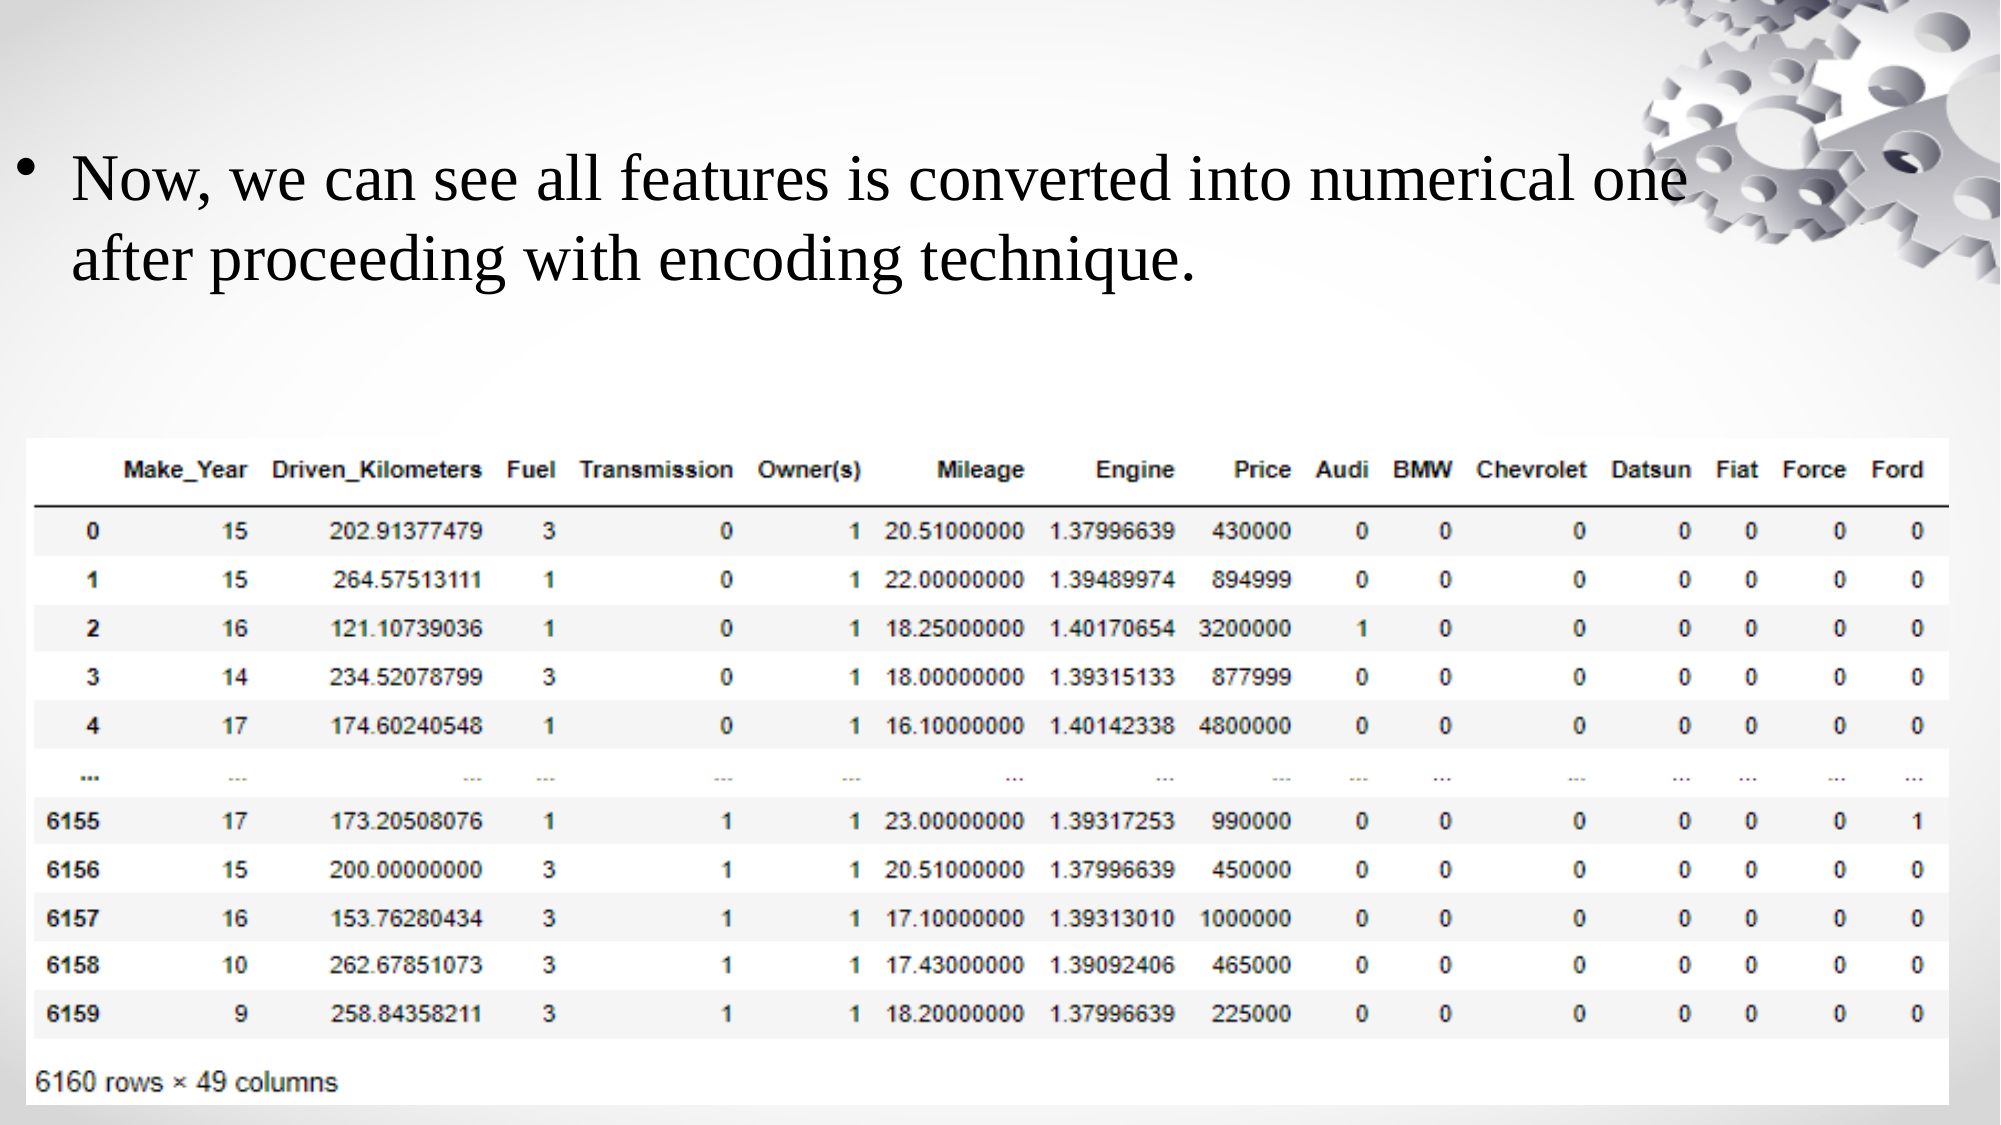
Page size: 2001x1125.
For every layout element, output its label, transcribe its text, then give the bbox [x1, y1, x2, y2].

list Now, we can see all features is converted into numerical one after proceeding with encoding technique. [0, 126, 1744, 313]
picture [0, 0, 2000, 1125]
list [26, 438, 1949, 1106]
title [99, 30, 1901, 127]
